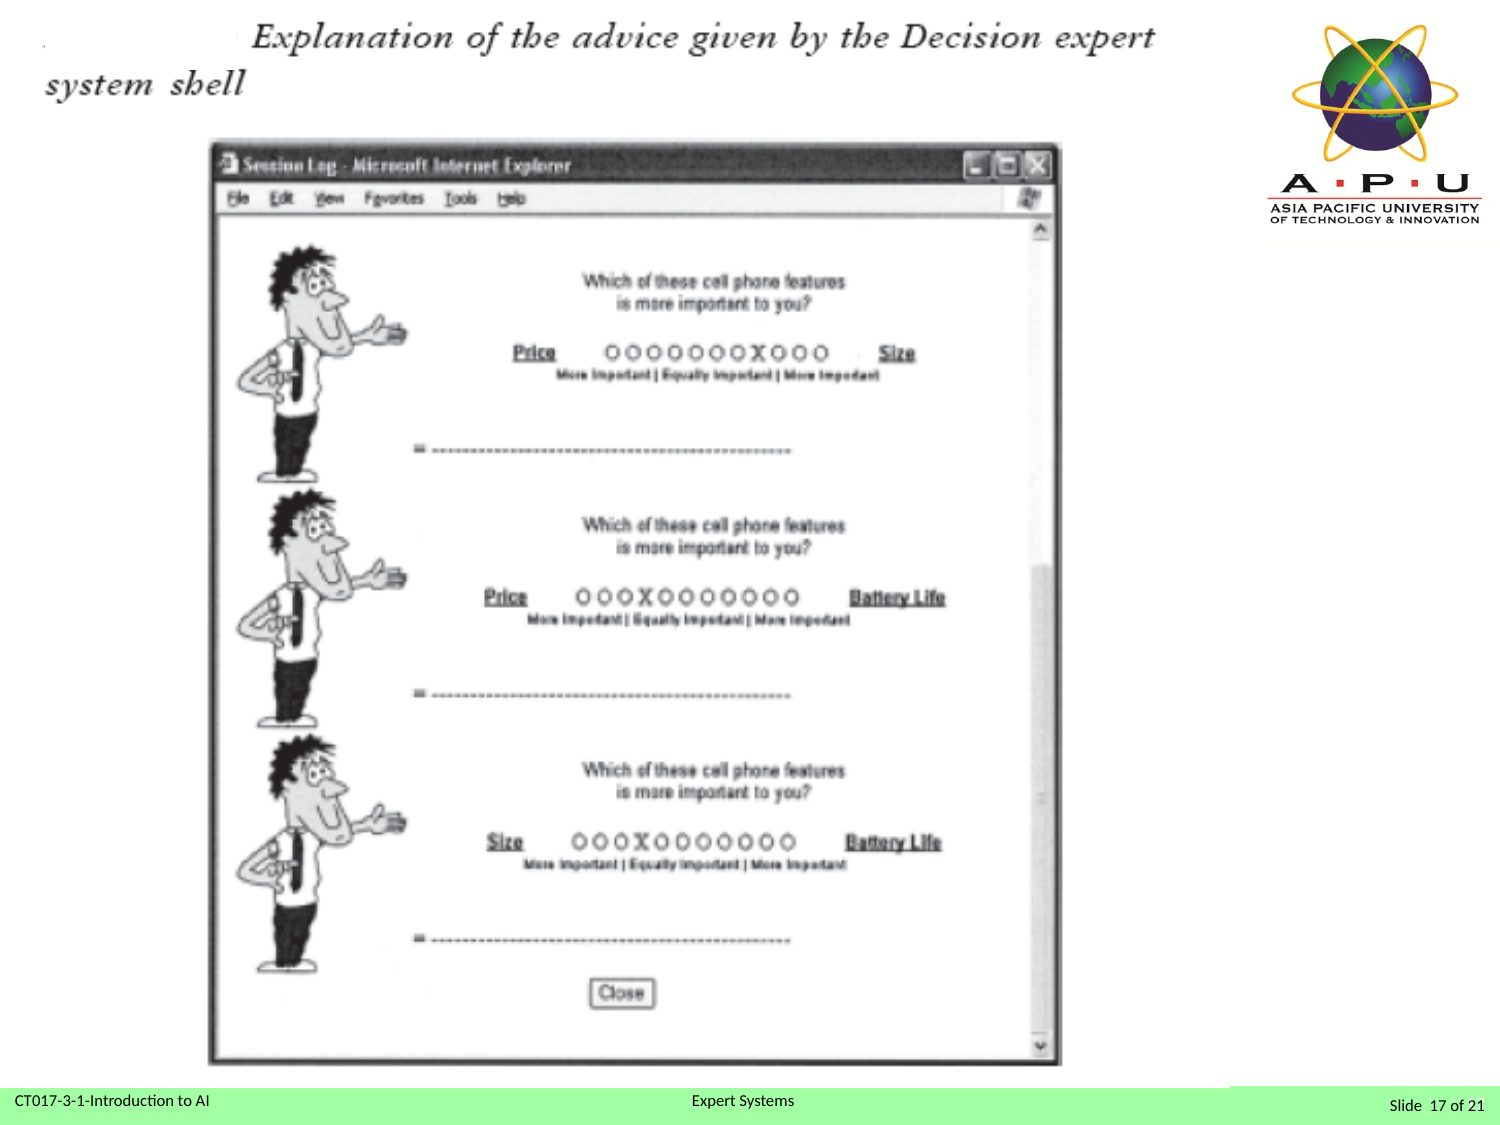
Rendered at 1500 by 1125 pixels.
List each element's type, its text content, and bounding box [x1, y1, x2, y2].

text_box Slide 17 of 21 [1025, 1087, 1500, 1125]
picture [1251, 0, 1500, 249]
picture [0, 0, 1231, 1088]
